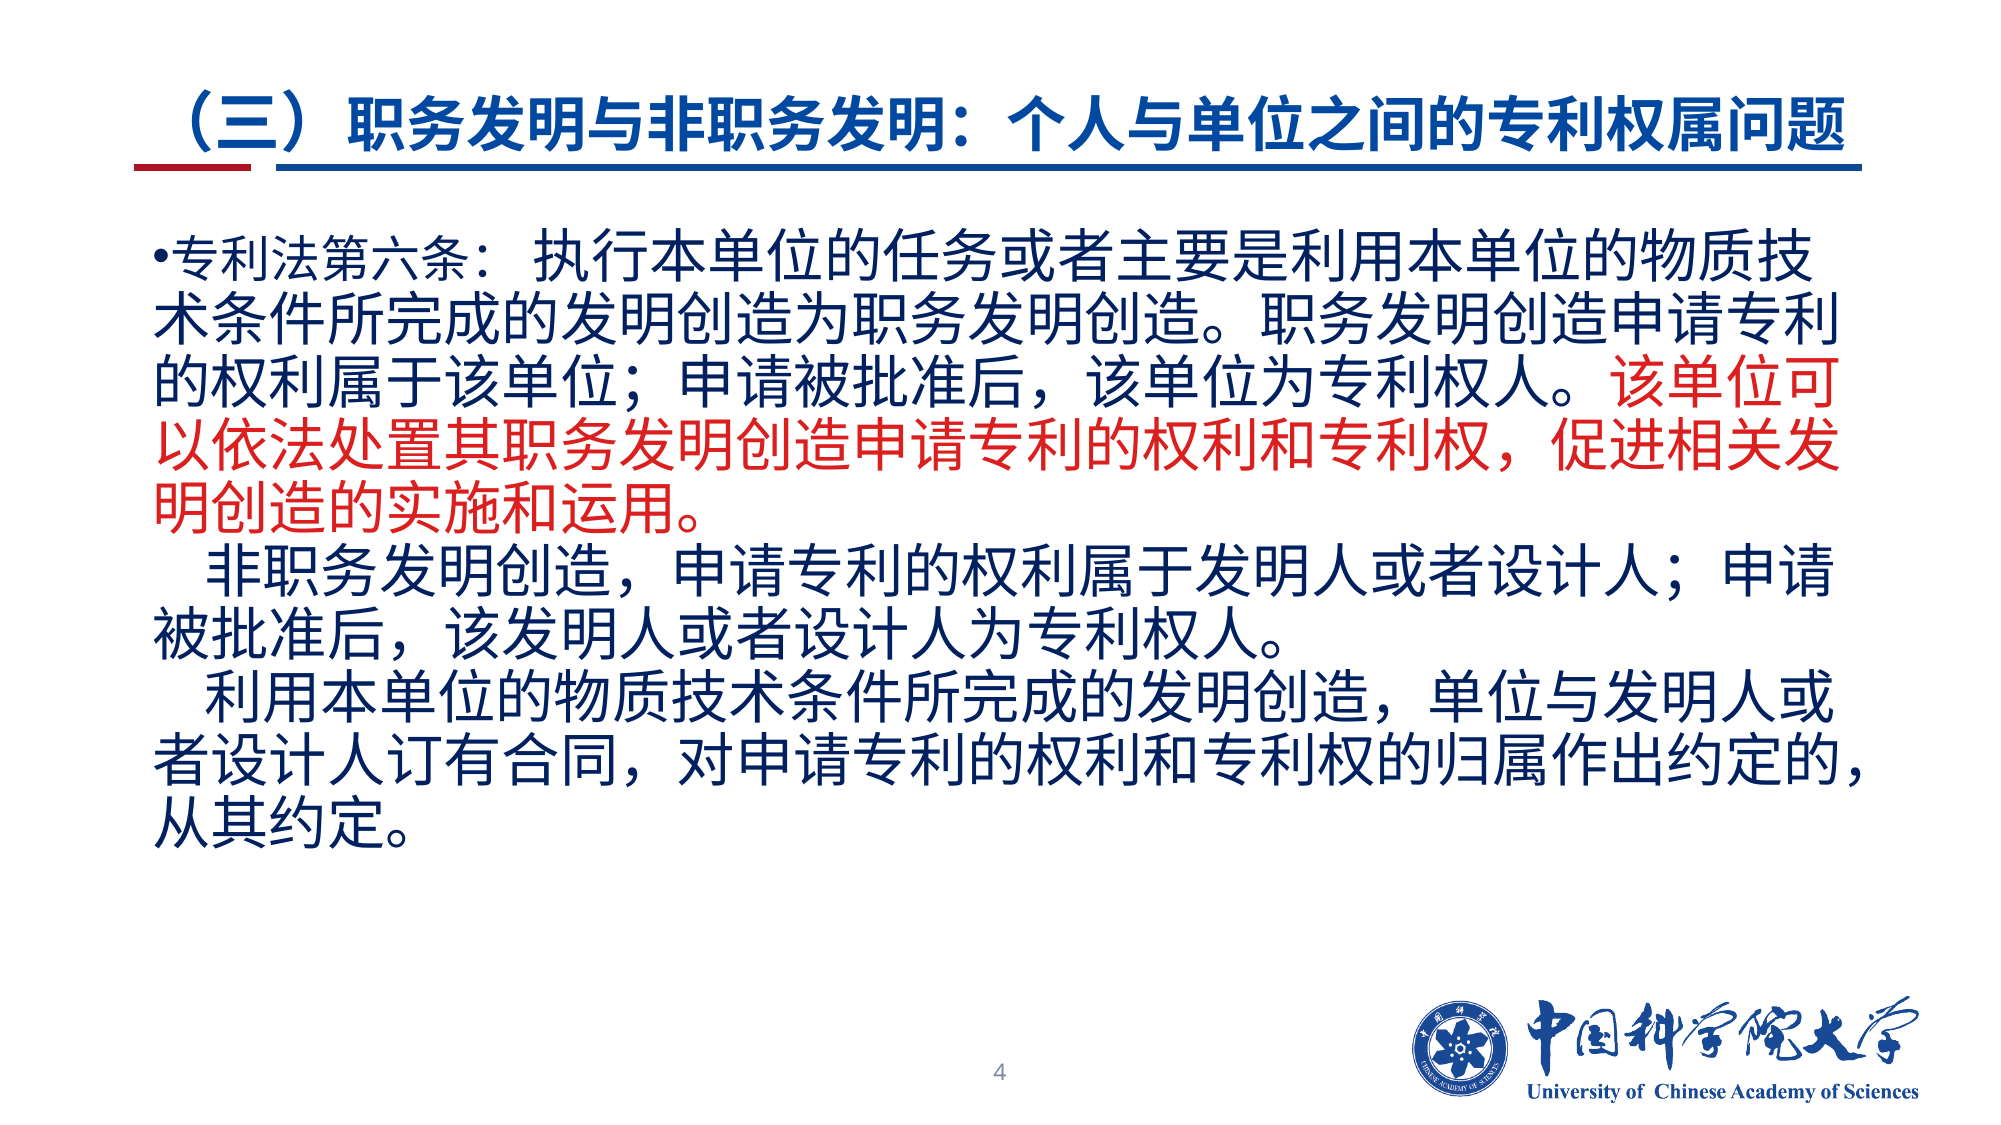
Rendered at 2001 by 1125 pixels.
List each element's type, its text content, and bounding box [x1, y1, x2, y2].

list 专利法第六条： 执行本单位的任务或者主要是利用本单位的物质技术条件所完成的发明创造为职务发明创造。职务发明创造申请专利的权利属于该单位；申请被批准后，该单位为专利权人。该单位可以依法处置其职务发明创造申请专利的权利和专利权，促进相关发明创造的实施和运用。 非职务发明创造，申请专利的权利属于发明人或者设计人；申请被批准后，该发明人或者设计人为专利权人。 利用本单位的物质技术条件所完成的发明创造，单位与发明人或者设计人订有合同，对申请专利的权利和专利权的归属作出约定的，从其约定。 [137, 219, 1863, 1051]
picture [1863, 996, 1919, 1103]
title （三）职务发明与非职务发明：个人与单位之间的专利权属问题 [133, 0, 1863, 168]
slide_number [1412, 1042, 1863, 1103]
text_box [924, 1051, 1075, 1097]
